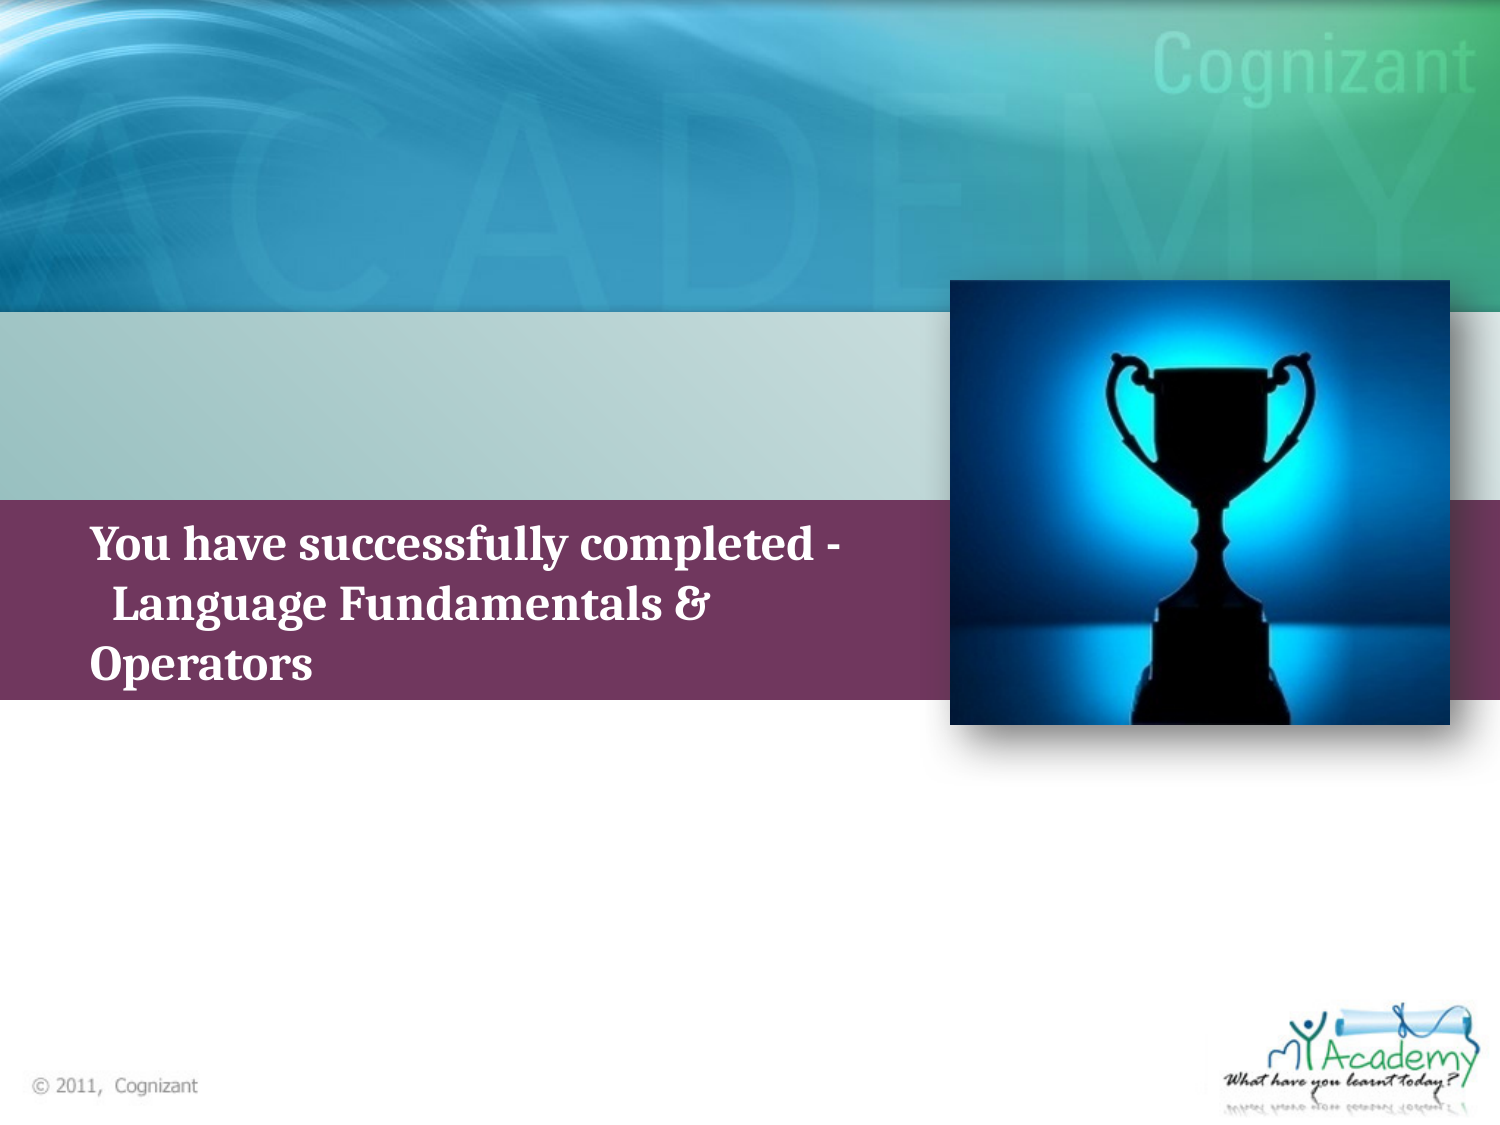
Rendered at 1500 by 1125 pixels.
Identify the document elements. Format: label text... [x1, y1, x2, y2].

picture [0, 0, 1500, 1125]
text_box [0, 310, 940, 498]
text_box You have successfully completed - Language Fundamentals & Operators [0, 498, 940, 702]
